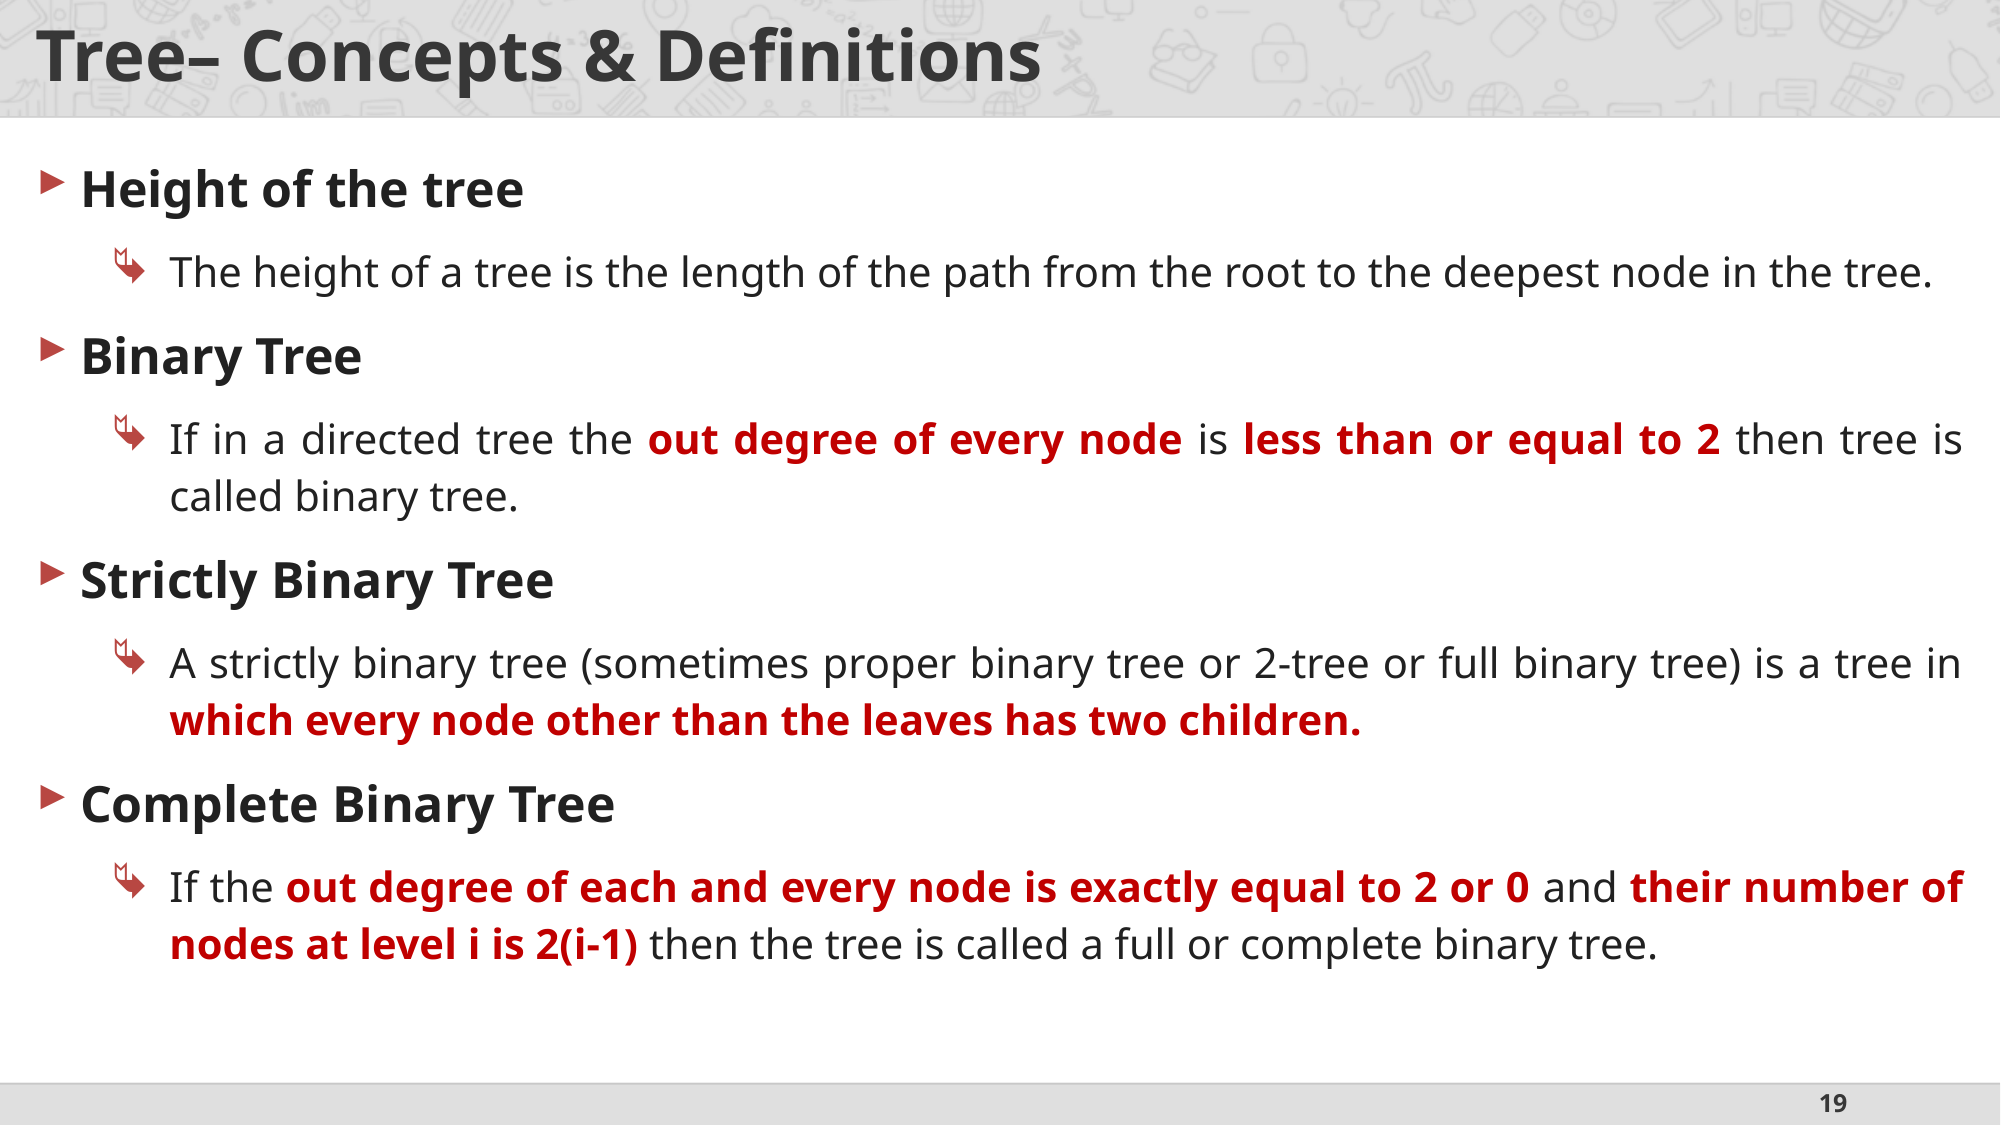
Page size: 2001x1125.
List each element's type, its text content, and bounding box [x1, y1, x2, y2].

title Tree– Concepts & Definitions [0, 0, 2000, 117]
list Height of the tree The height of a tree is the length of the path from the root to the deepest node in the tree. Binary Tree If in a directed tree the out degree of every node is less than or equal to 2 then tree is called binary tree. Strictly Binary Tree A strictly binary tree (sometimes proper binary tree or 2-tree or full binary tree) is a tree in which every node other than the leaves has two children. Complete Binary Tree If the out degree of each and every node is exactly equal to 2 or 0 and their number of nodes at level i is 2(i-1) then the tree is called a full or complete binary tree. [21, 141, 1979, 1059]
